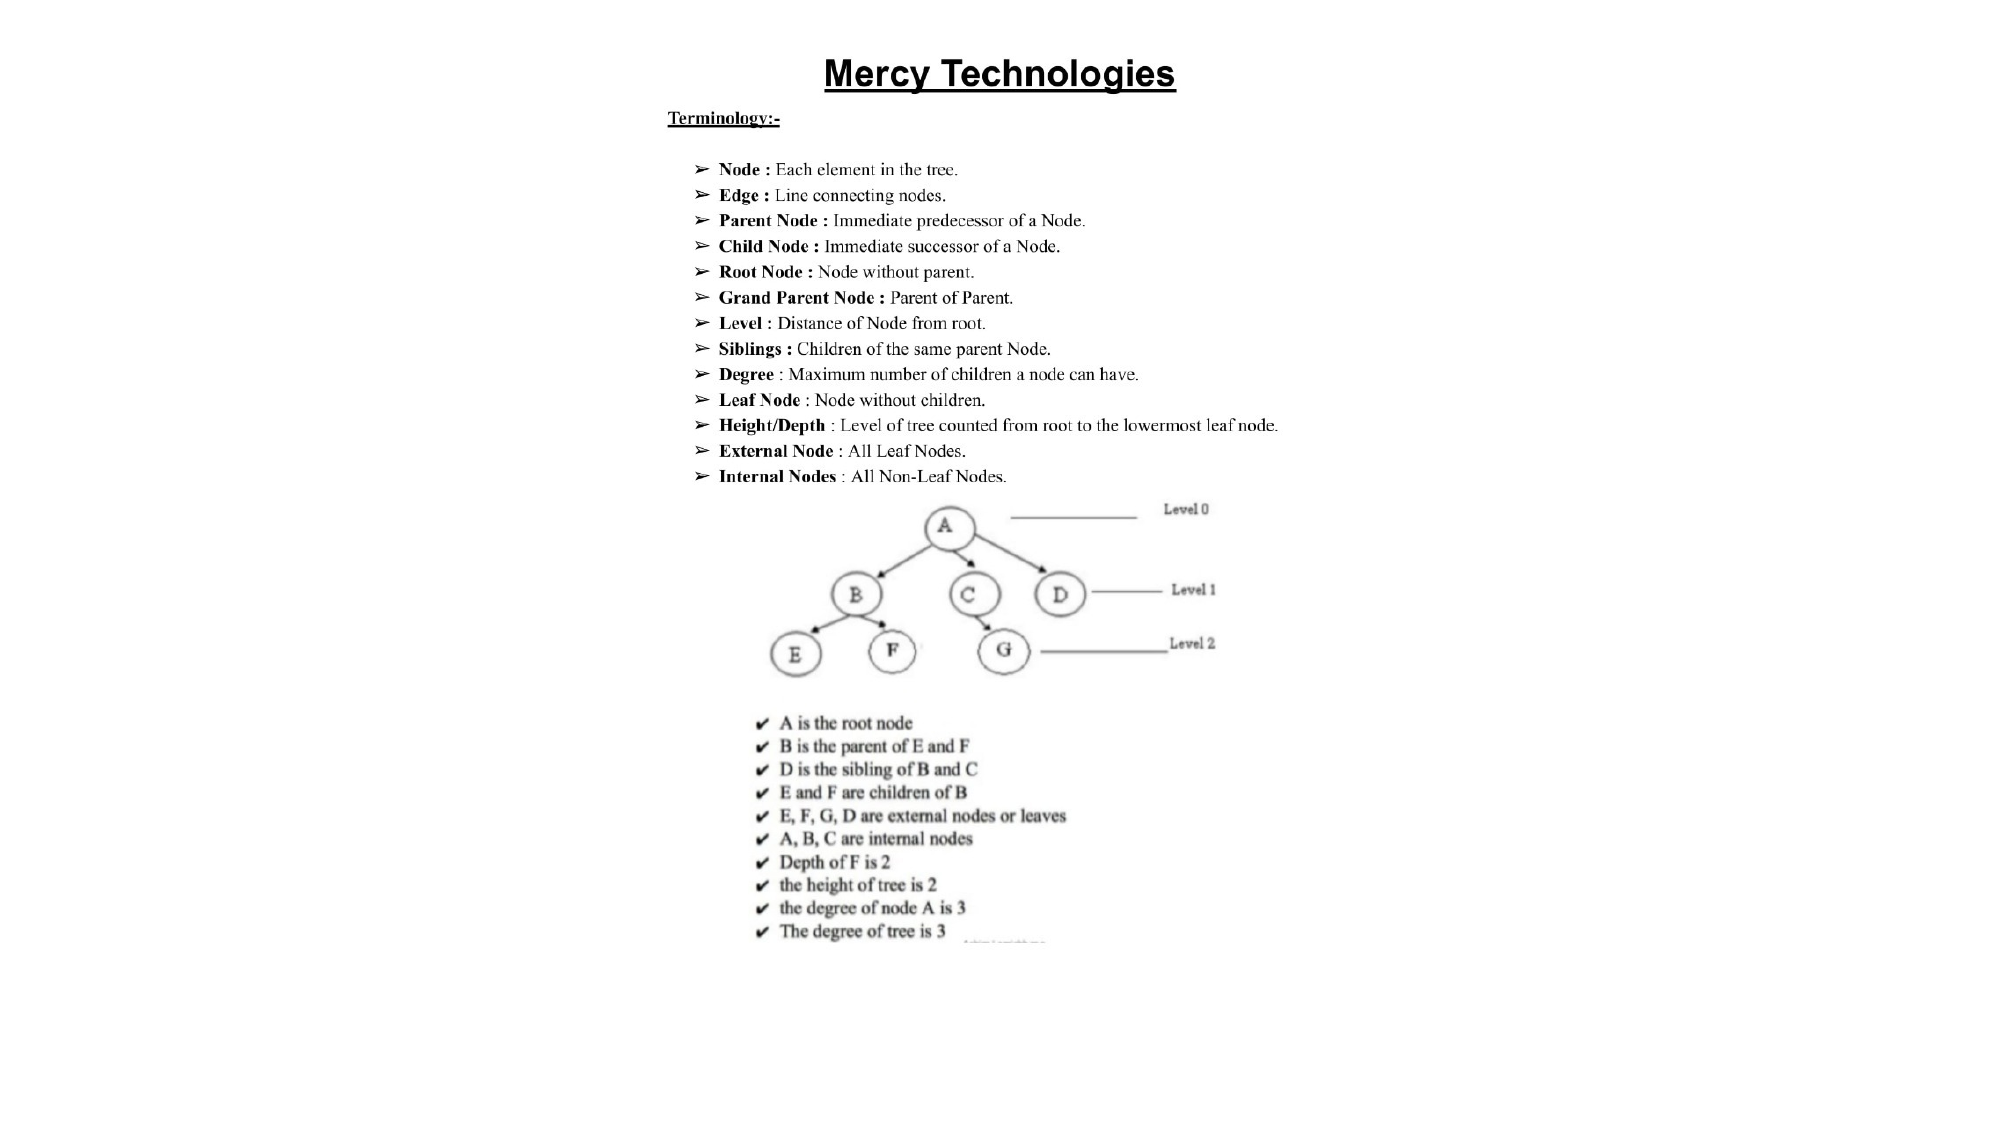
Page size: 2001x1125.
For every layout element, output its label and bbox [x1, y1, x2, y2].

picture [565, 0, 1435, 1125]
